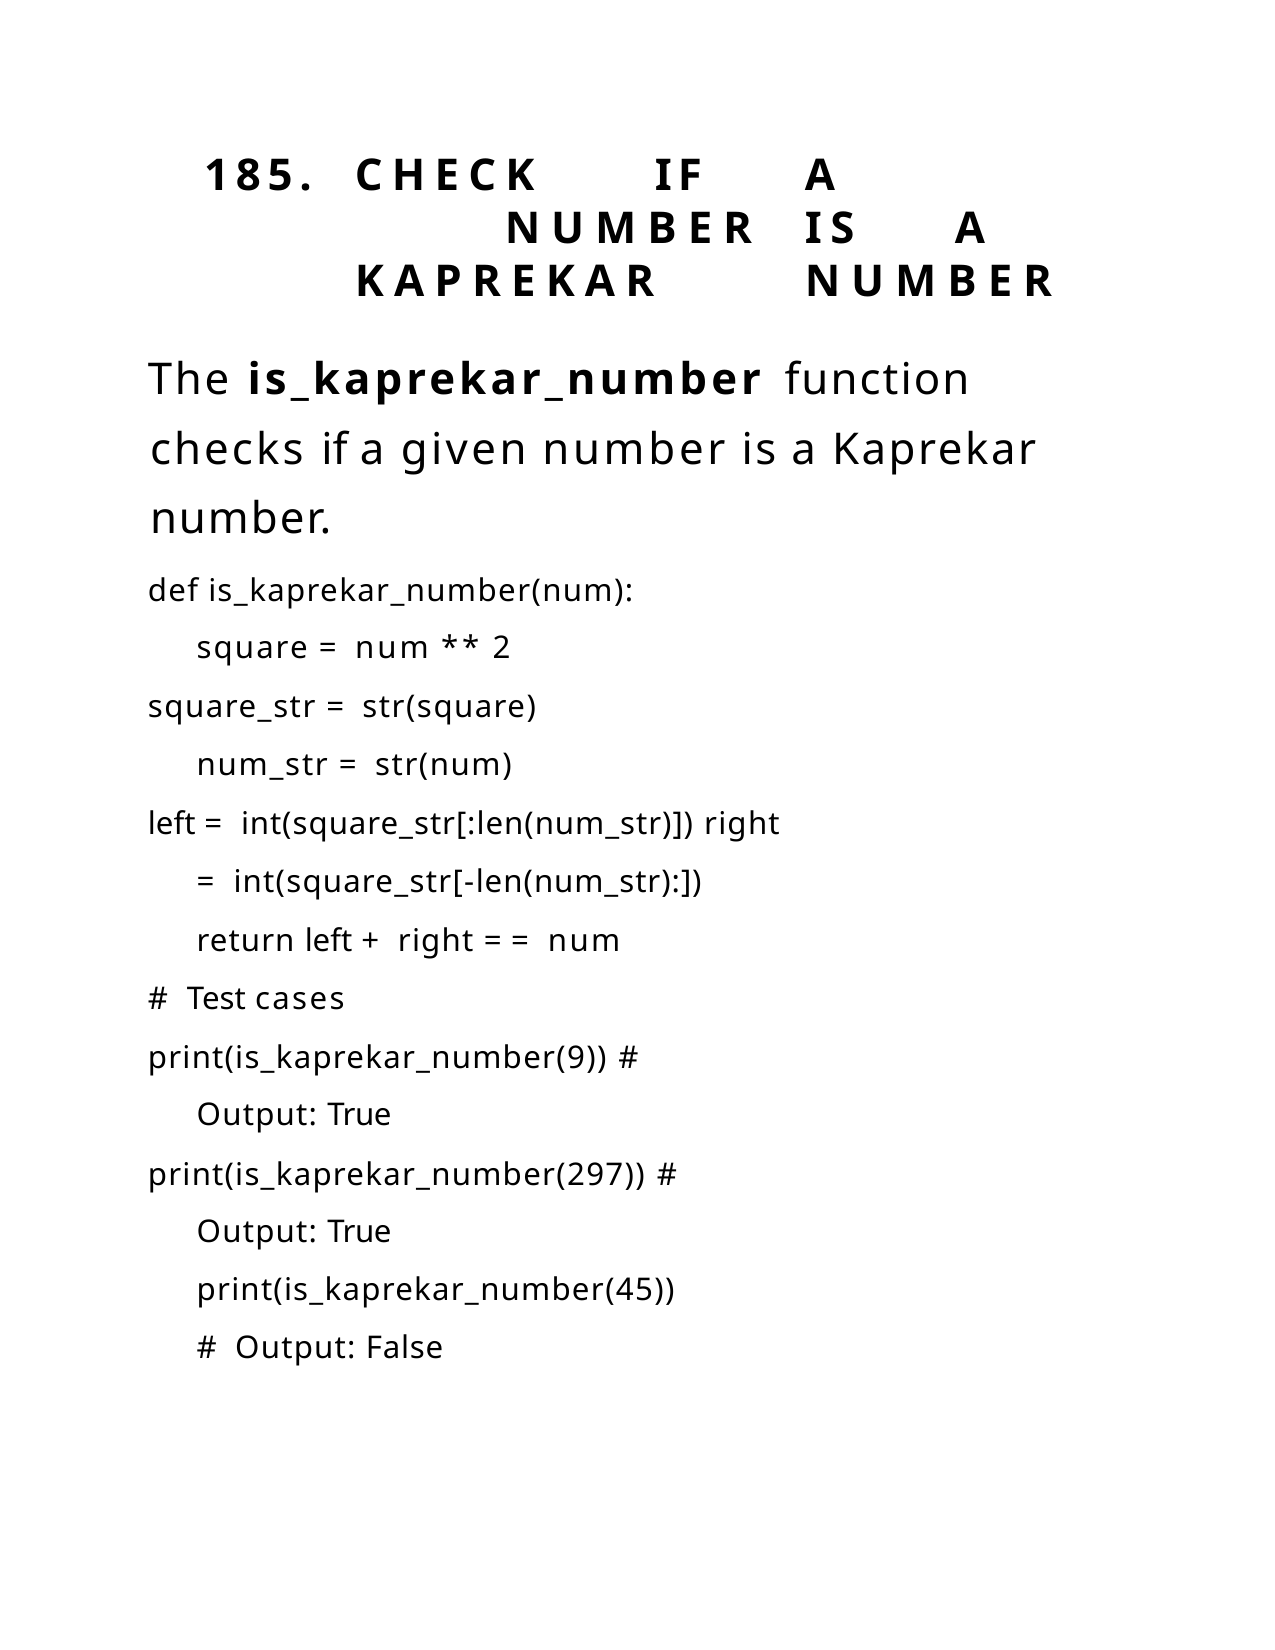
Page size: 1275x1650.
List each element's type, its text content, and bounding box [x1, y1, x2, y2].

text_box 185. CHECK IF A NUMBER IS A KAPREKAR NUMBER The is_kaprekar_number function checks if a given number is a Kaprekar number. def is_kaprekar_number(num): square = num ** 2 square_str = str(square) num_str = str(num) left = int(square_str[:len(num_str)]) right = int(square_str[-len(num_str):]) return left + right == num # Test cases print(is_kaprekar_number(9)) # Output: True print(is_kaprekar_number(297)) # Output: True print(is_kaprekar_number(45)) # Output: False [147, 144, 1127, 1366]
